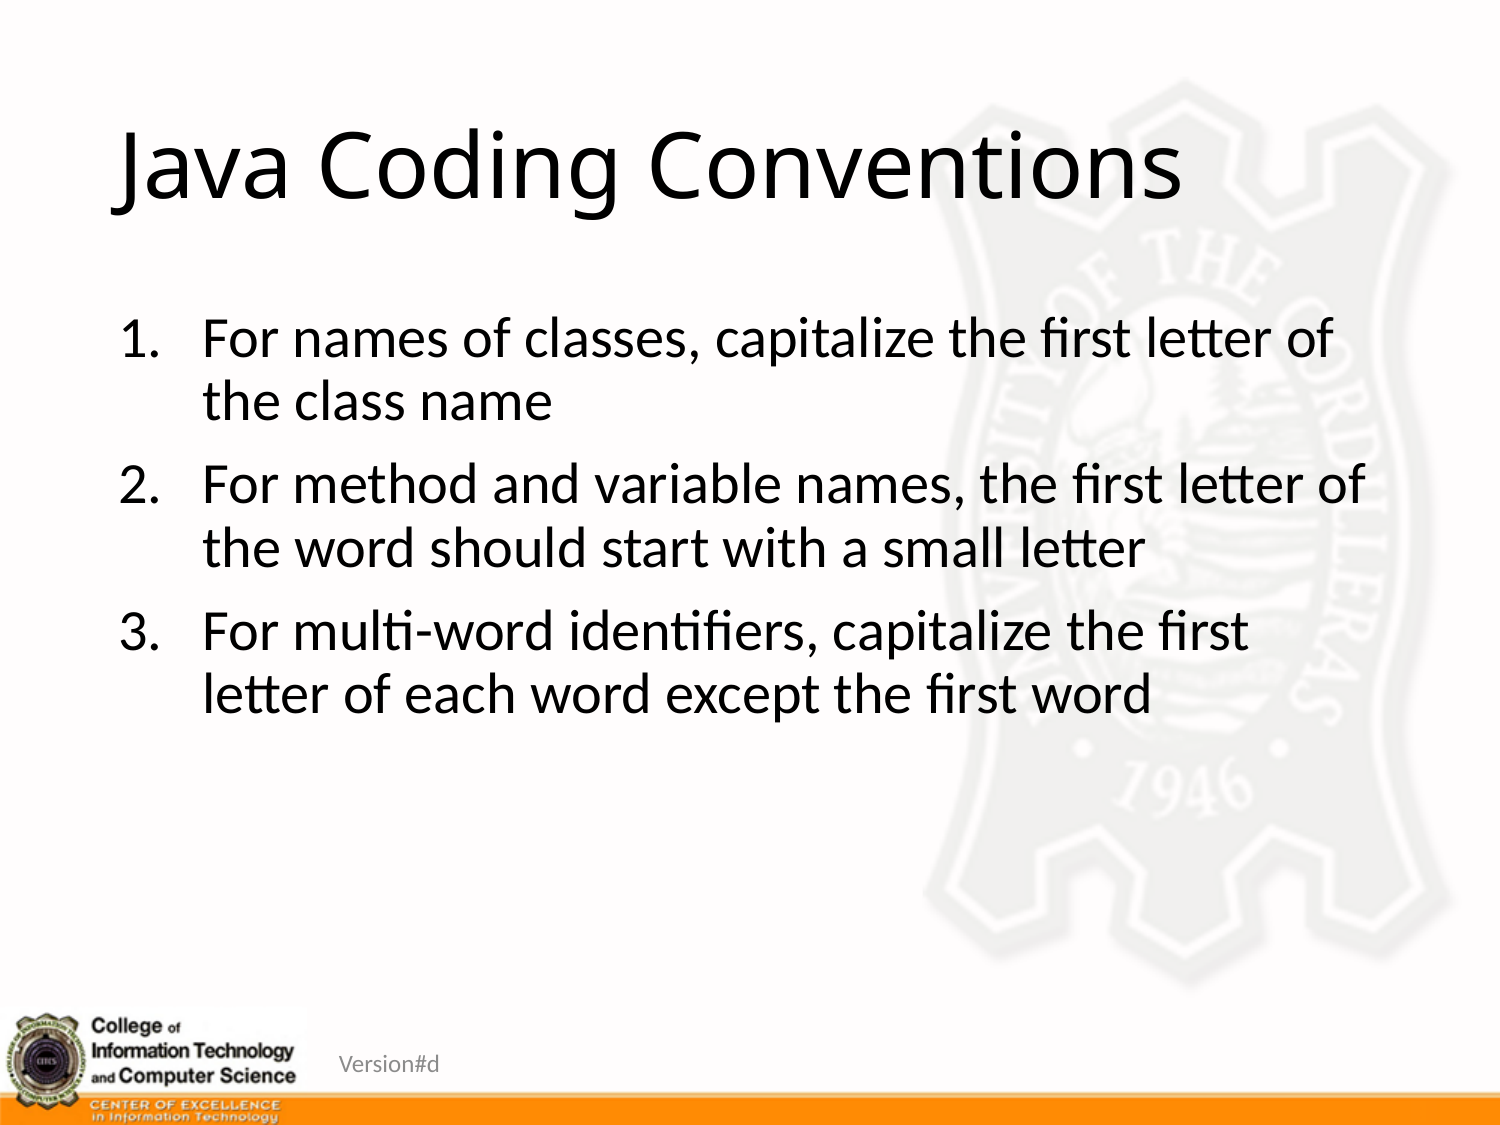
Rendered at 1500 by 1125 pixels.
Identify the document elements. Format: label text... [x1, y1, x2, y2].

picture [0, 0, 1500, 1125]
title Java Coding Conventions [103, 59, 1397, 278]
slide_number Version#d [323, 1032, 1021, 1093]
list For names of classes, capitalize the first letter of the class name For method and variable names, the first letter of the word should start with a small letter For multi-word identifiers, capitalize the first letter of each word except the first word [103, 299, 1397, 1014]
